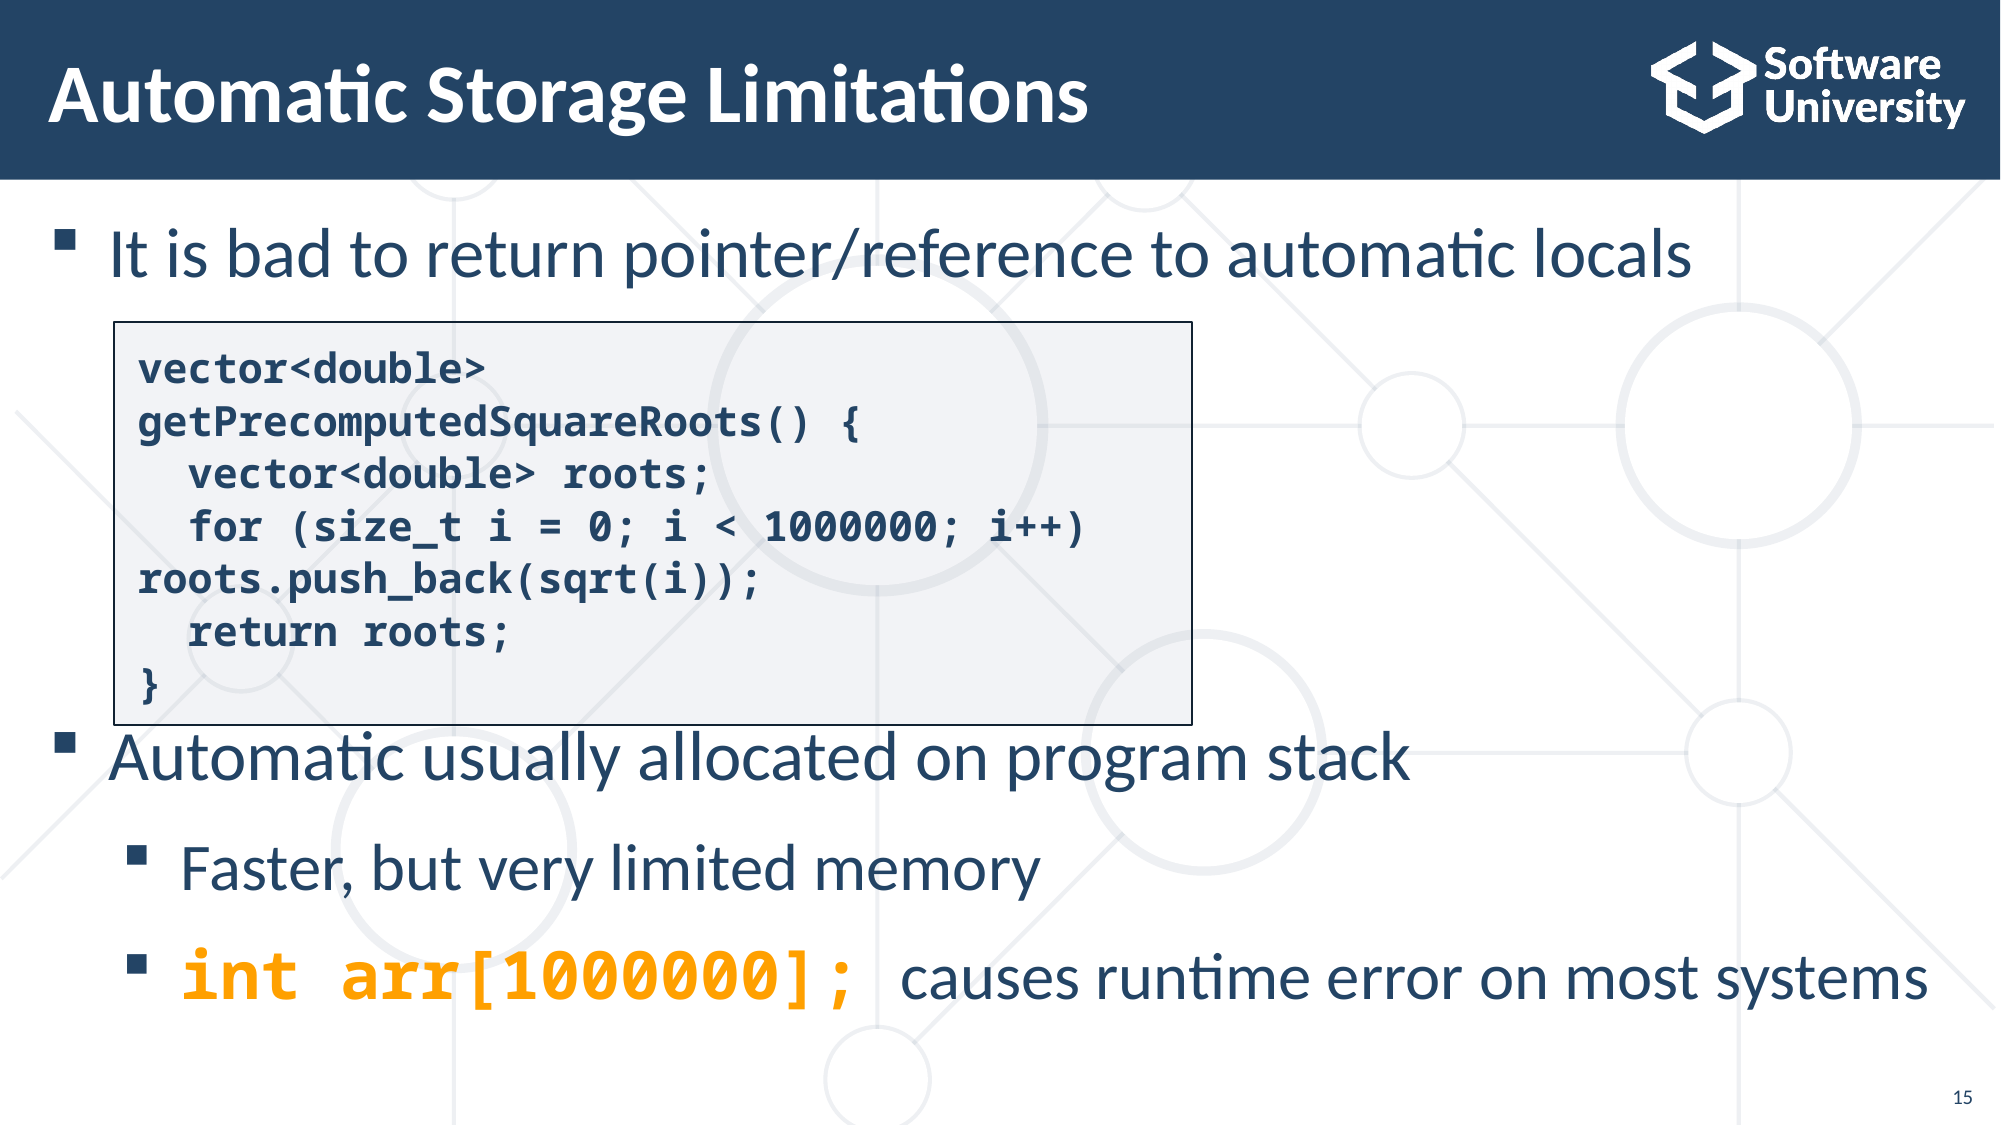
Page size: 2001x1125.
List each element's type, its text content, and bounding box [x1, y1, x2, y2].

title Automatic Storage Limitations [31, 16, 1625, 162]
text_box vector<double> getPrecomputedSquareRoots() { vector<double> roots; for (size_t i = 0; i < 1000000; i++) roots.push_back(sqrt(i)); return roots; } [114, 321, 1192, 725]
slide_number 15 [1927, 1067, 1989, 1117]
list It is bad to return pointer/reference to automatic locals Automatic usually allocated on program stack Faster, but very limited memory int arr[1000000]; causes runtime error on most systems [31, 196, 1970, 1104]
picture [1651, 41, 1966, 134]
